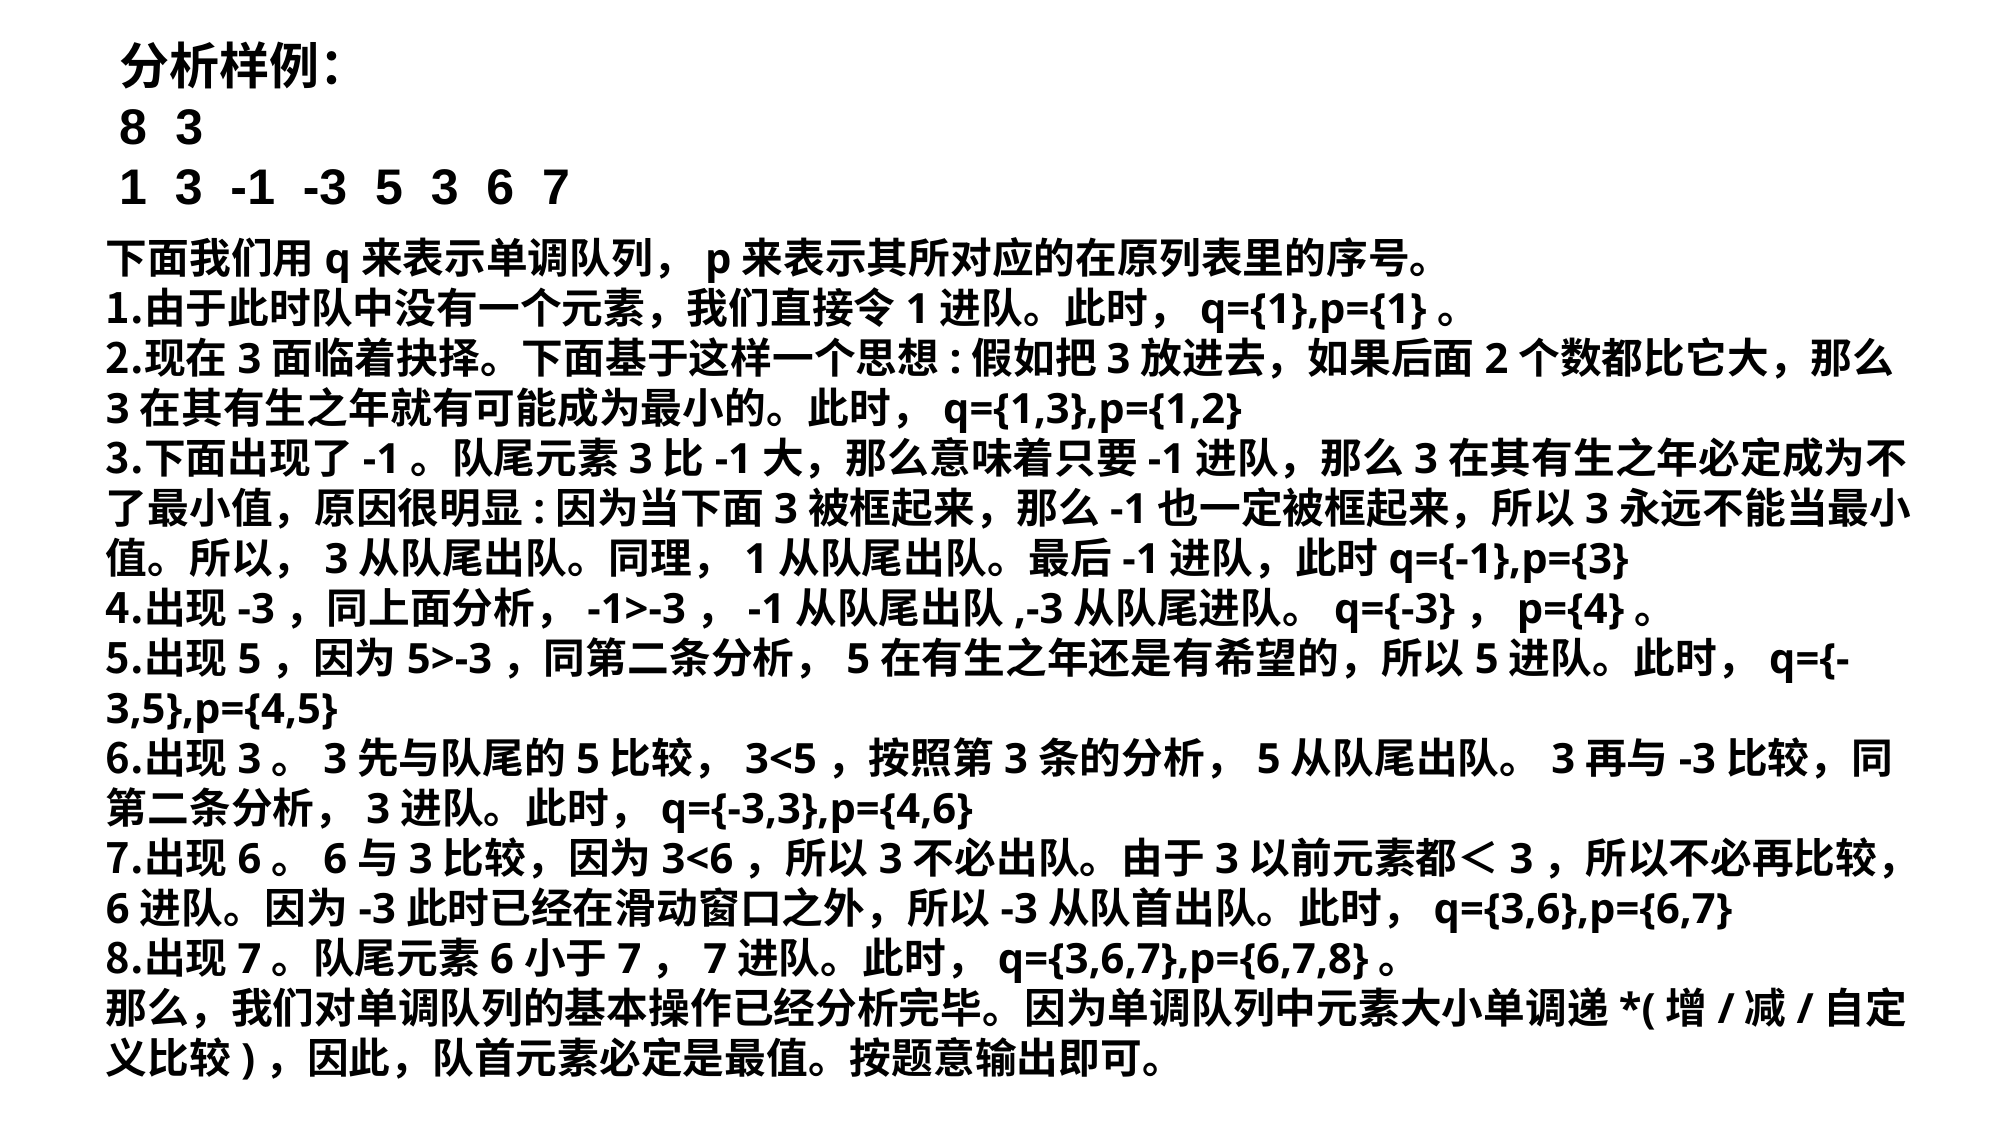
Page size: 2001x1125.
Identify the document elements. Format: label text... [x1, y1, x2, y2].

text_box 分析样例： 3 1 3 -1 -3 5 3 6 7 [104, 27, 1581, 222]
text_box 下面我们用q来表示单调队列，p来表示其所对应的在原列表里的序号。 由于此时队中没有一个元素，我们直接令1进队。此时，q={1},p={1}。 现在3面临着抉择。下面基于这样一个思想:假如把3放进去，如果后面2个数都比它大，那么3在其有生之年就有可能成为最小的。此时，q={1,3},p={1,2} 下面出现了-1。队尾元素3比-1大，那么意味着只要-1进队，那么3在其有生之年必定成为不了最小值，原因很明显:因为当下面3被框起来，那么-1也一定被框起来，所以3永远不能当最小值。所以，3从队尾出队。同理，1从队尾出队。最后-1进队，此时q={-1},p={3} 出现-3，同上面分析，-1>-3，-1从队尾出队,-3从队尾进队。q={-3}，p={4}。 出现5，因为5>-3，同第二条分析，5在有生之年还是有希望的，所以5进队。此时，q={-3,5},p={4,5} 出现3。3先与队尾的5比较，3<5，按照第3条的分析，5从队尾出队。3再与-3比较，同第二条分析，3进队。此时，q={-3,3},p={4,6} 出现6。6与3比较，因为3<6，所以3不必出队。由于3以前元素都＜3，所以不必再比较，6进队。因为-3此时已经在滑动窗口之外，所以-3从队首出队。此时，q={3,6},p={6,7} 出现7。队尾元素6小于7，7进队。此时，q={3,6,7},p={6,7,8}。 那么，我们对单调队列的基本操作已经分析完毕。因为单调队列中元素大小单调递*(增/减/自定义比较)，因此，队首元素必定是最值。按题意输出即可。 [91, 224, 1931, 1090]
